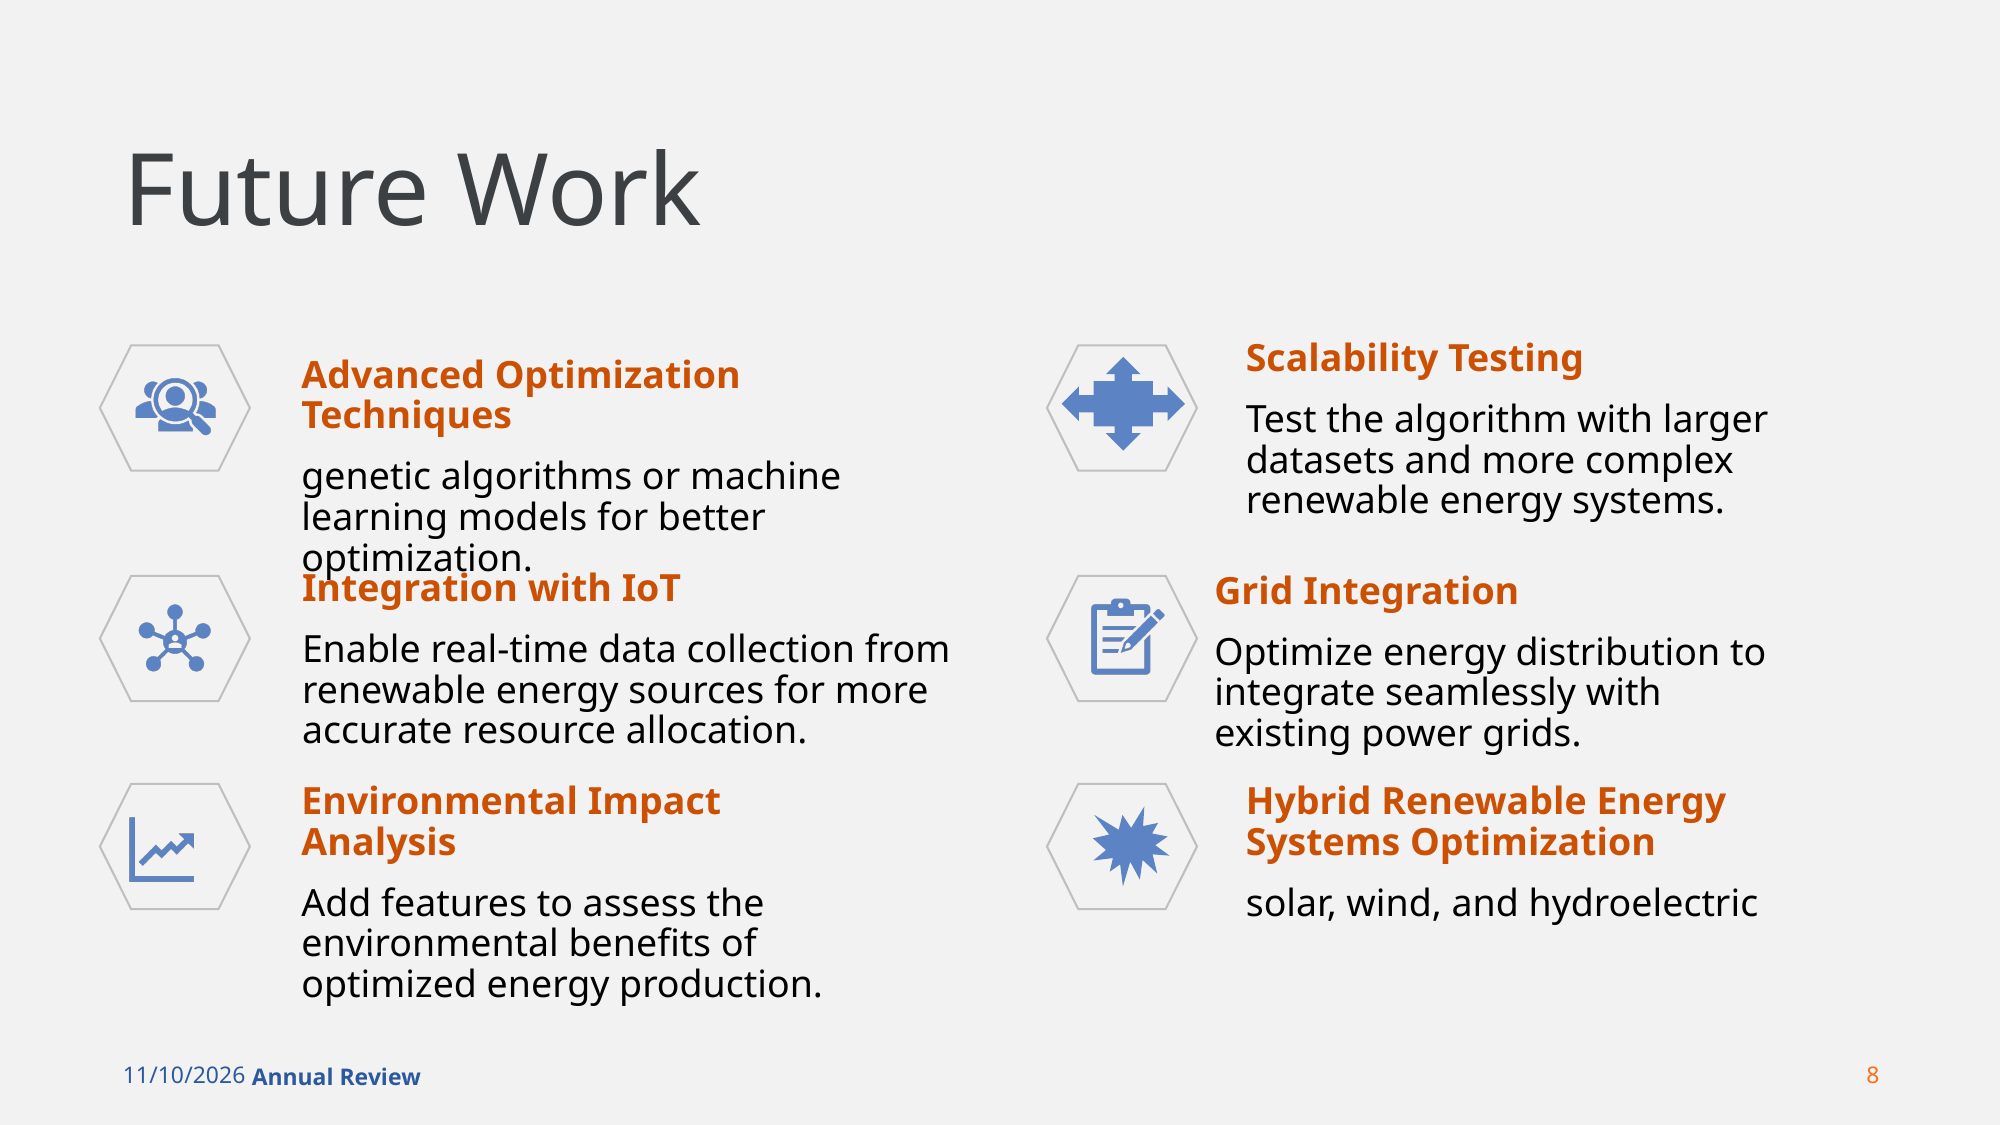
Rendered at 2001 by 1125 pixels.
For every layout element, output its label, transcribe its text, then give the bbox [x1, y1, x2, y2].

text_box [1045, 782, 1199, 911]
text_box Environmental Impact Analysis Add features to assess the environmental benefits of optimized energy production. [286, 774, 887, 1013]
text_box [1089, 805, 1174, 887]
picture [116, 804, 207, 895]
text_box [119, 782, 252, 911]
text_box [98, 574, 252, 703]
text_box [1045, 344, 1199, 472]
text_box Grid Integration Optimize energy distribution to integrate seamlessly with existing power grids. [1199, 564, 1800, 762]
text_box Hybrid Renewable Energy Systems Optimization solar, wind, and hydroelectric [1231, 774, 1832, 932]
picture [129, 593, 220, 684]
text_box Advanced Optimization Techniques genetic algorithms or machine learning models for better optimization. [286, 348, 953, 587]
picture [130, 361, 221, 452]
text_box Scalability Testing Test the algorithm with larger datasets and more complex renewable energy systems. [1231, 331, 1886, 530]
text_box [1045, 574, 1199, 703]
picture [1078, 591, 1169, 682]
text_box Integration with IoT Enable real-time data collection from renewable energy sources for more accurate resource allocation. [287, 561, 971, 821]
text_box [1060, 355, 1187, 453]
title Future Work [108, 132, 1863, 269]
text_box [98, 811, 116, 882]
text_box [98, 344, 252, 472]
